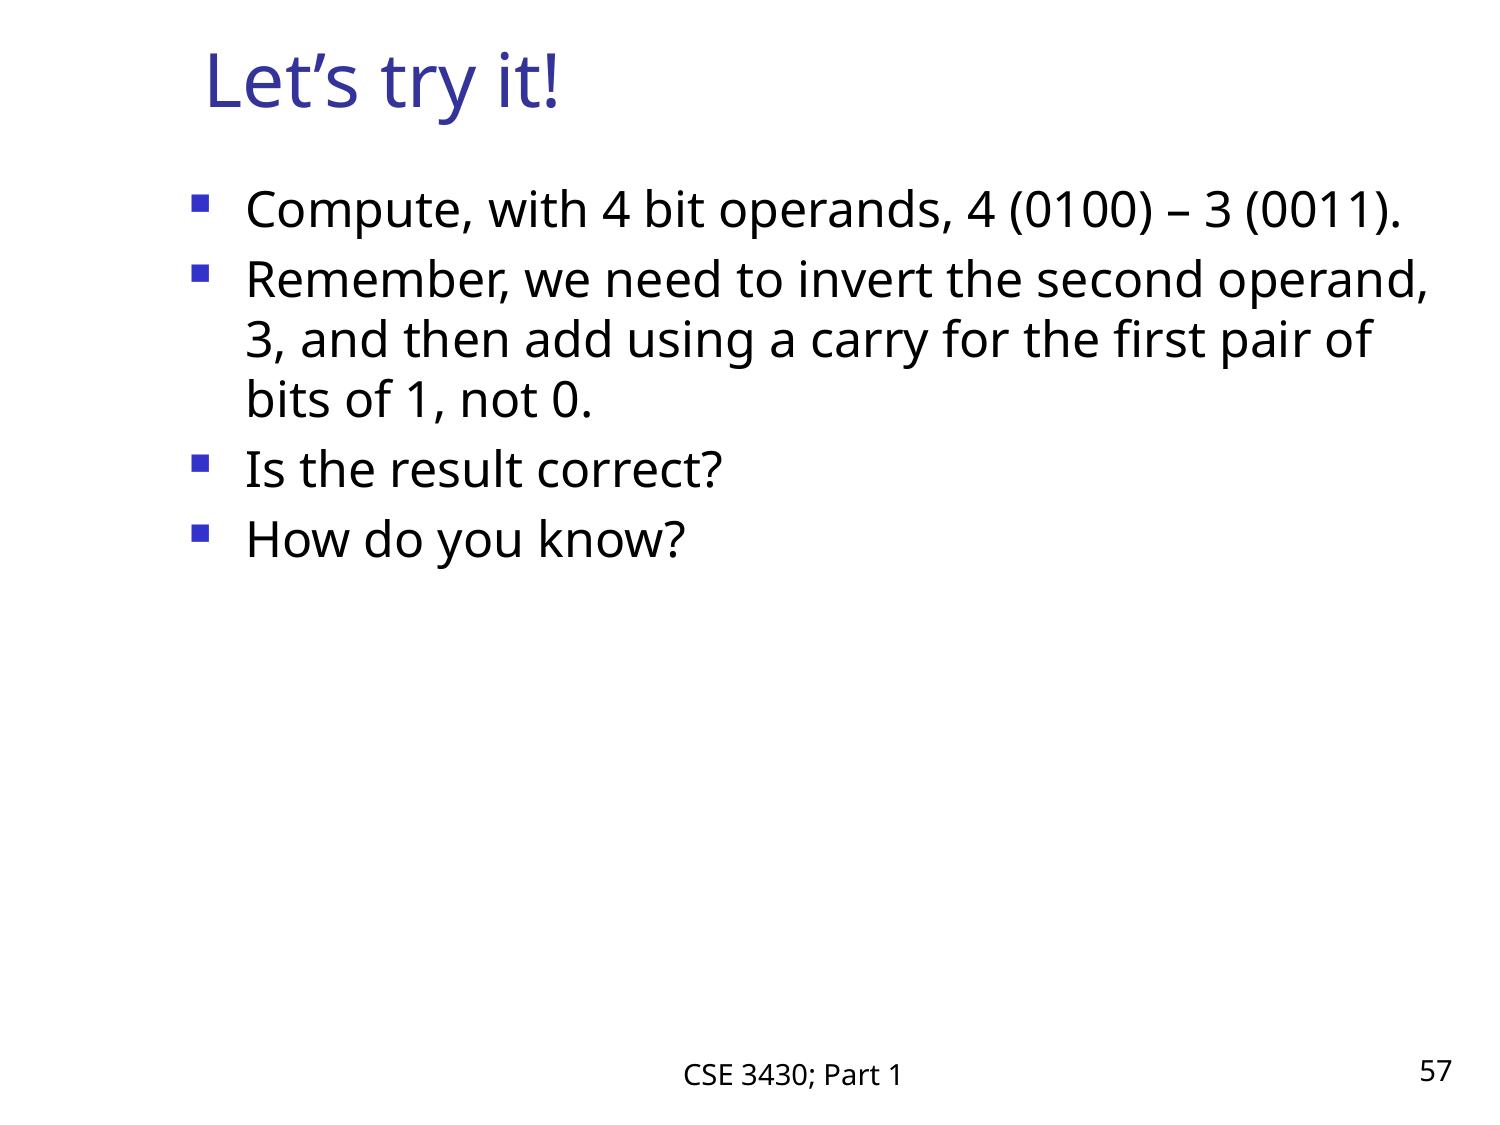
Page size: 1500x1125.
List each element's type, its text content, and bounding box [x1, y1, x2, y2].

title Let’s try it! [188, 20, 1443, 130]
footer CSE 3430; Part 1 [371, 1022, 1217, 1100]
slide_number 57 [1154, 1023, 1468, 1100]
list Compute, with 4 bit operands, 4 (0100) – 3 (0011). Remember, we need to invert the second operand, 3, and then add using a carry for the first pair of bits of 1, not 0. Is the result correct? How do you know? [174, 169, 1456, 1010]
